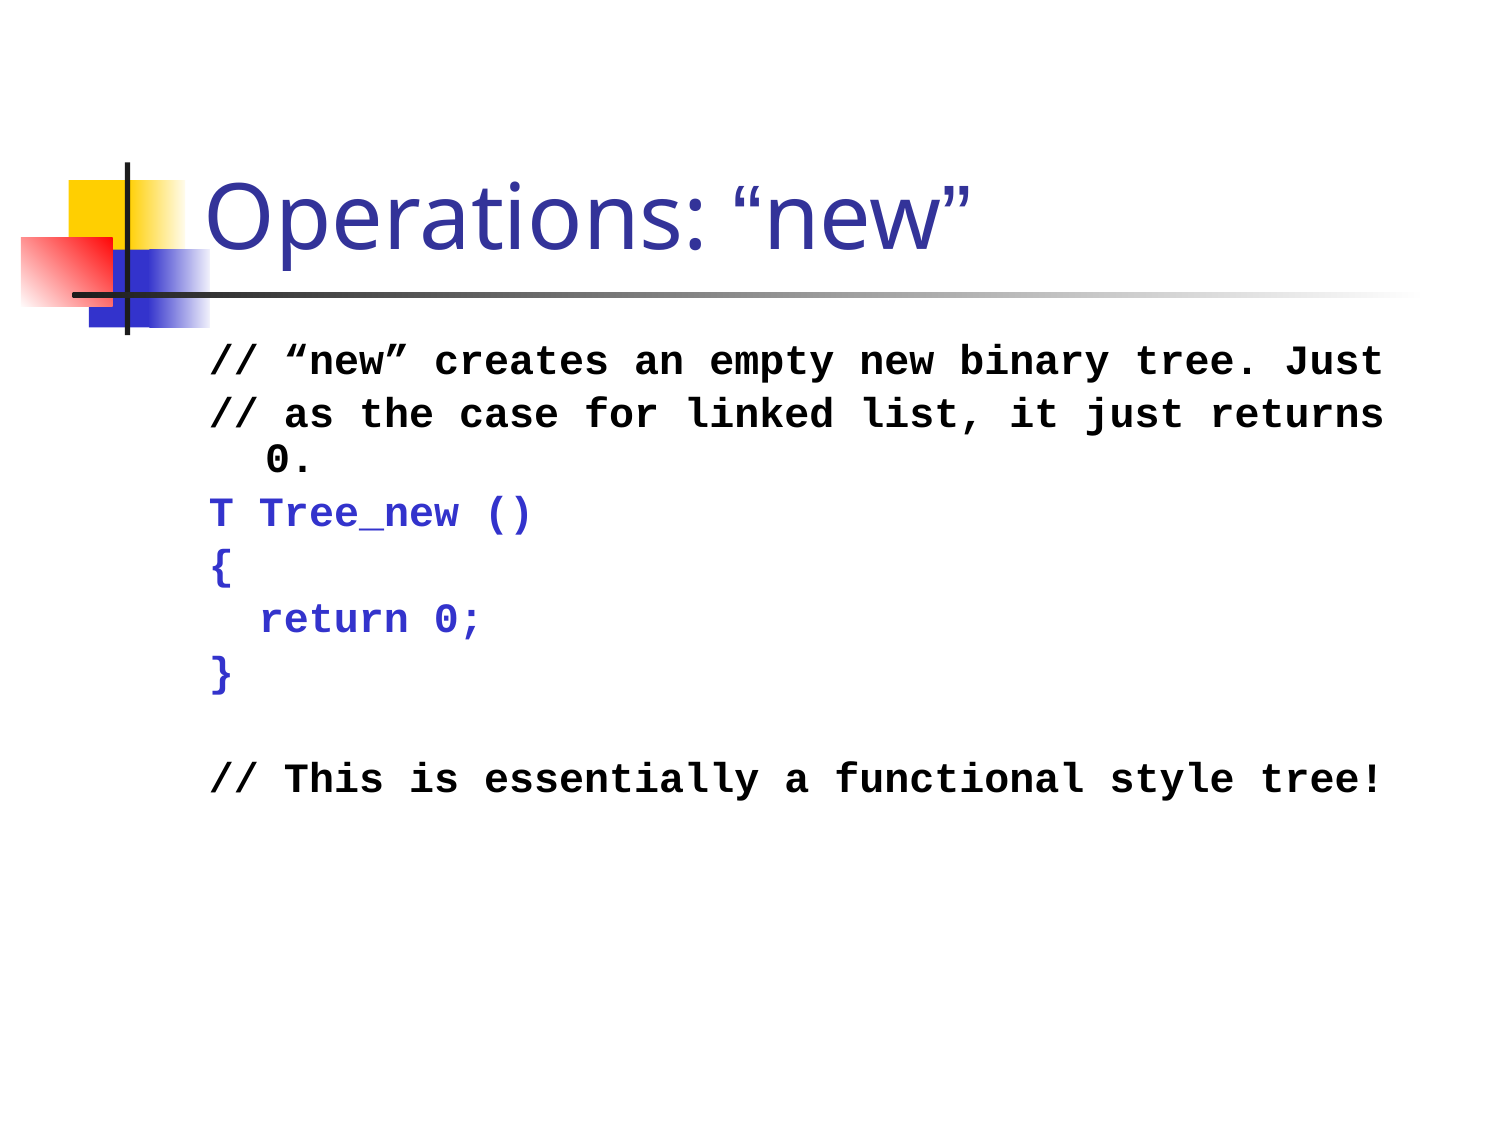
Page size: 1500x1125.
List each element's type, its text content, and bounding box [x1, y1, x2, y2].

list // “new” creates an empty new binary tree. Just // as the case for linked list, it just returns 0. T Tree_new () { return 0; } // This is essentially a functional style tree! [193, 331, 1469, 1006]
title Operations: “new” [188, 35, 1468, 275]
